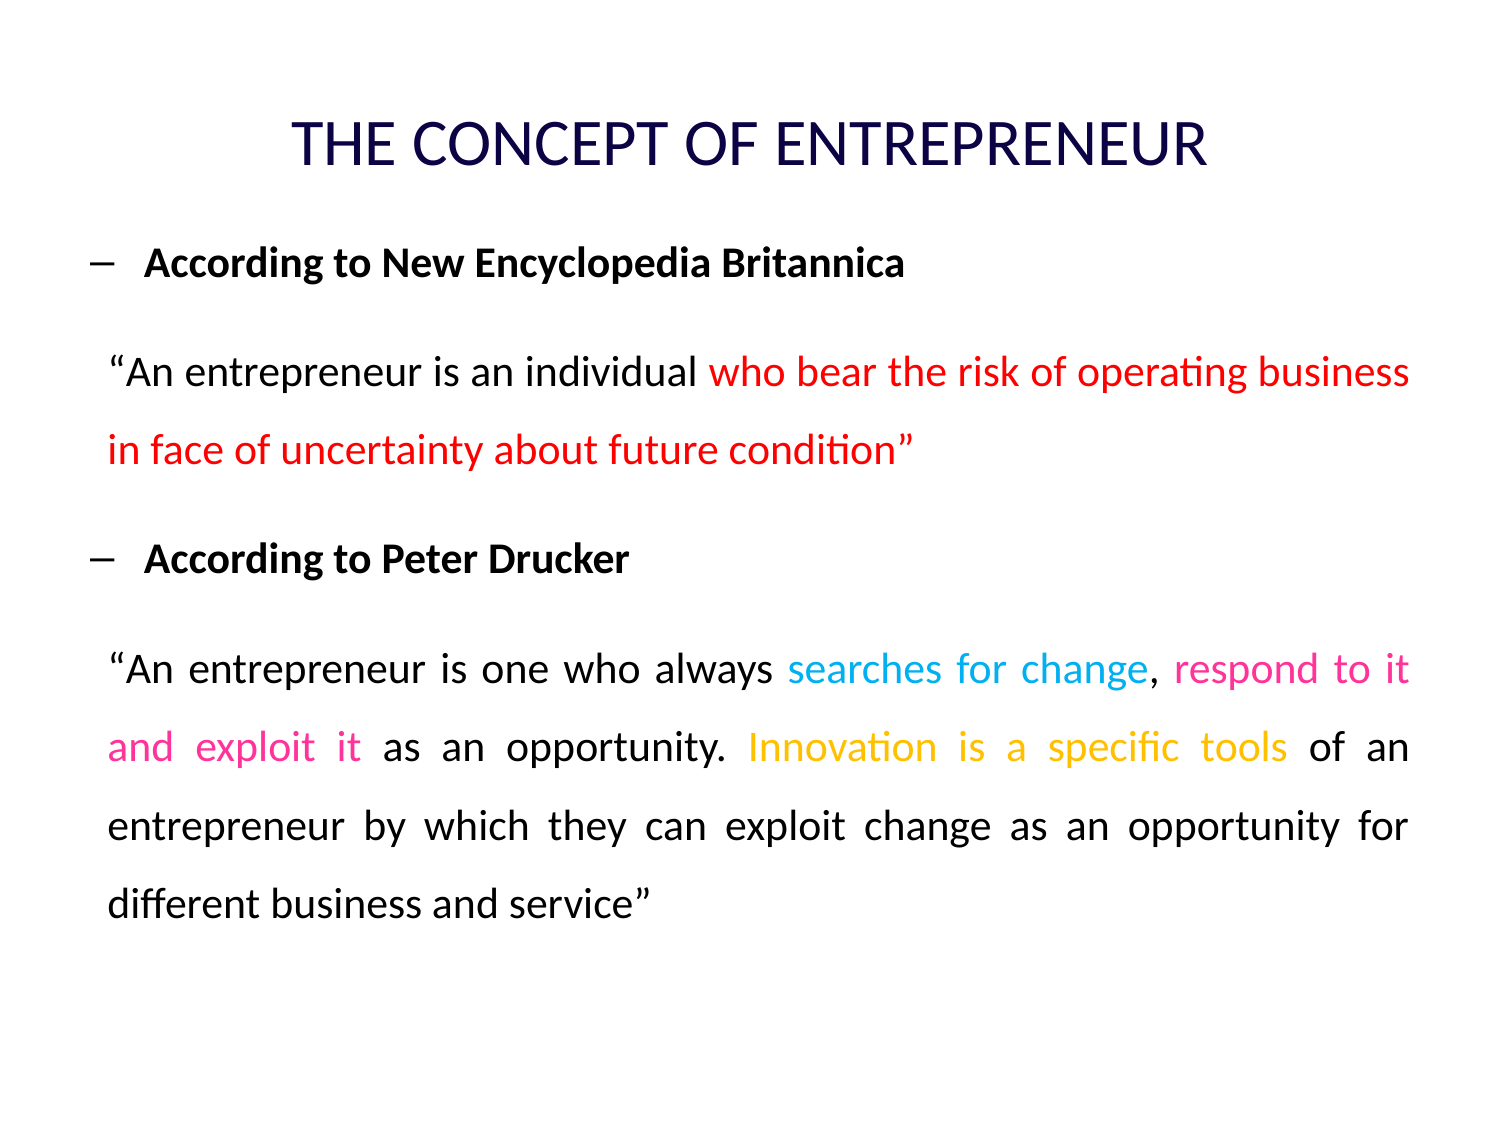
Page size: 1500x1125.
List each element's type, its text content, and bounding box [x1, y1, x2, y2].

title THE CONCEPT OF ENTREPRENEUR [75, 45, 1425, 200]
list According to New Encyclopedia Britannica “An entrepreneur is an individual who bear the risk of operating business in face of uncertainty about future condition” According to Peter Drucker “An entrepreneur is one who always searches for change, respond to it and exploit it as an opportunity. Innovation is a specific tools of an entrepreneur by which they can exploit change as an opportunity for different business and service” [75, 200, 1425, 1005]
